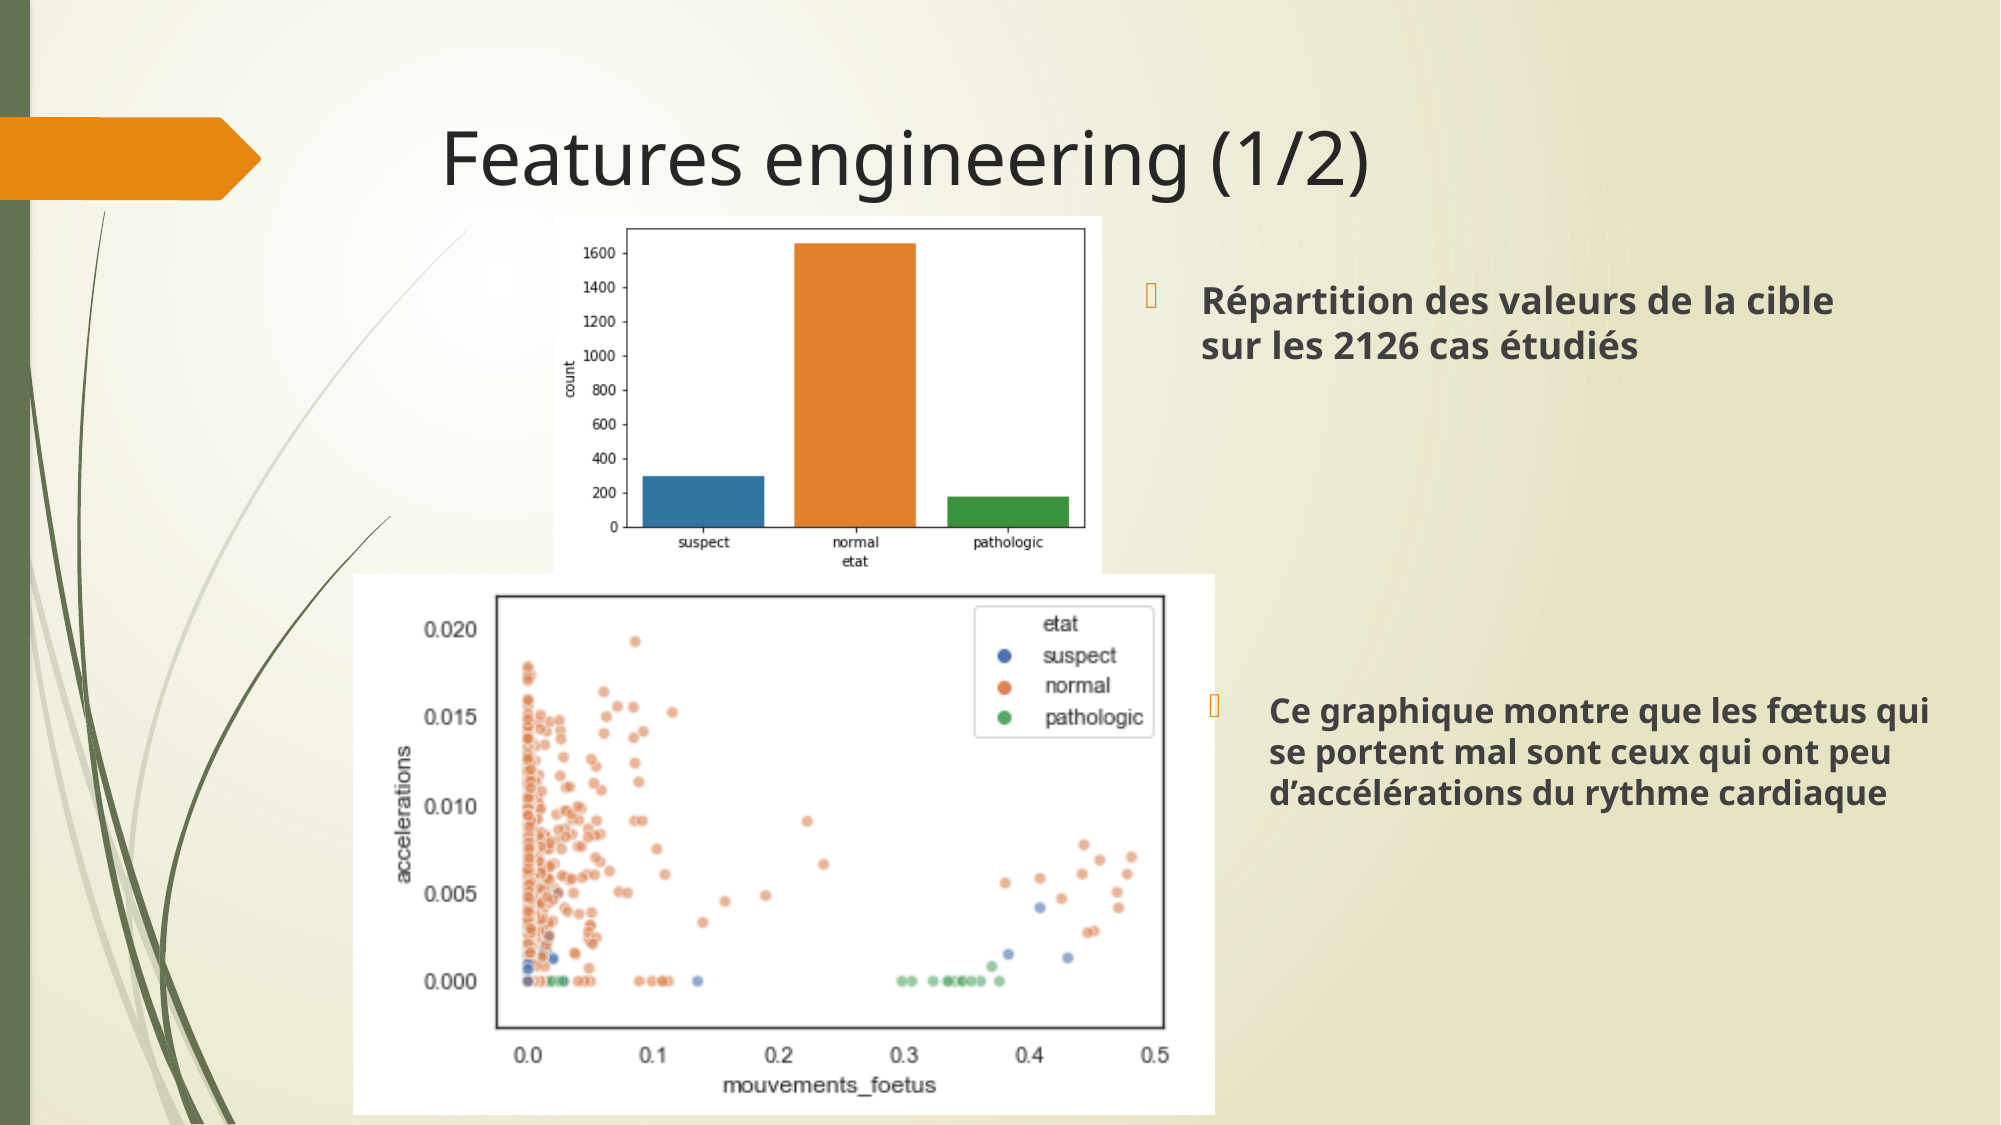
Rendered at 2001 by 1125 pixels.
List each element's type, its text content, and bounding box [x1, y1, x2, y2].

list Répartition des valeurs de la cible sur les 2126 cas étudiés [1130, 269, 1881, 421]
text_box Ce graphique montre que les fœtus qui se portent mal sont ceux qui ont peu d’accélérations du rythme cardiaque [1220, 681, 1945, 833]
title Features engineering (1/2) [425, 102, 1888, 313]
picture [353, 216, 1215, 1115]
